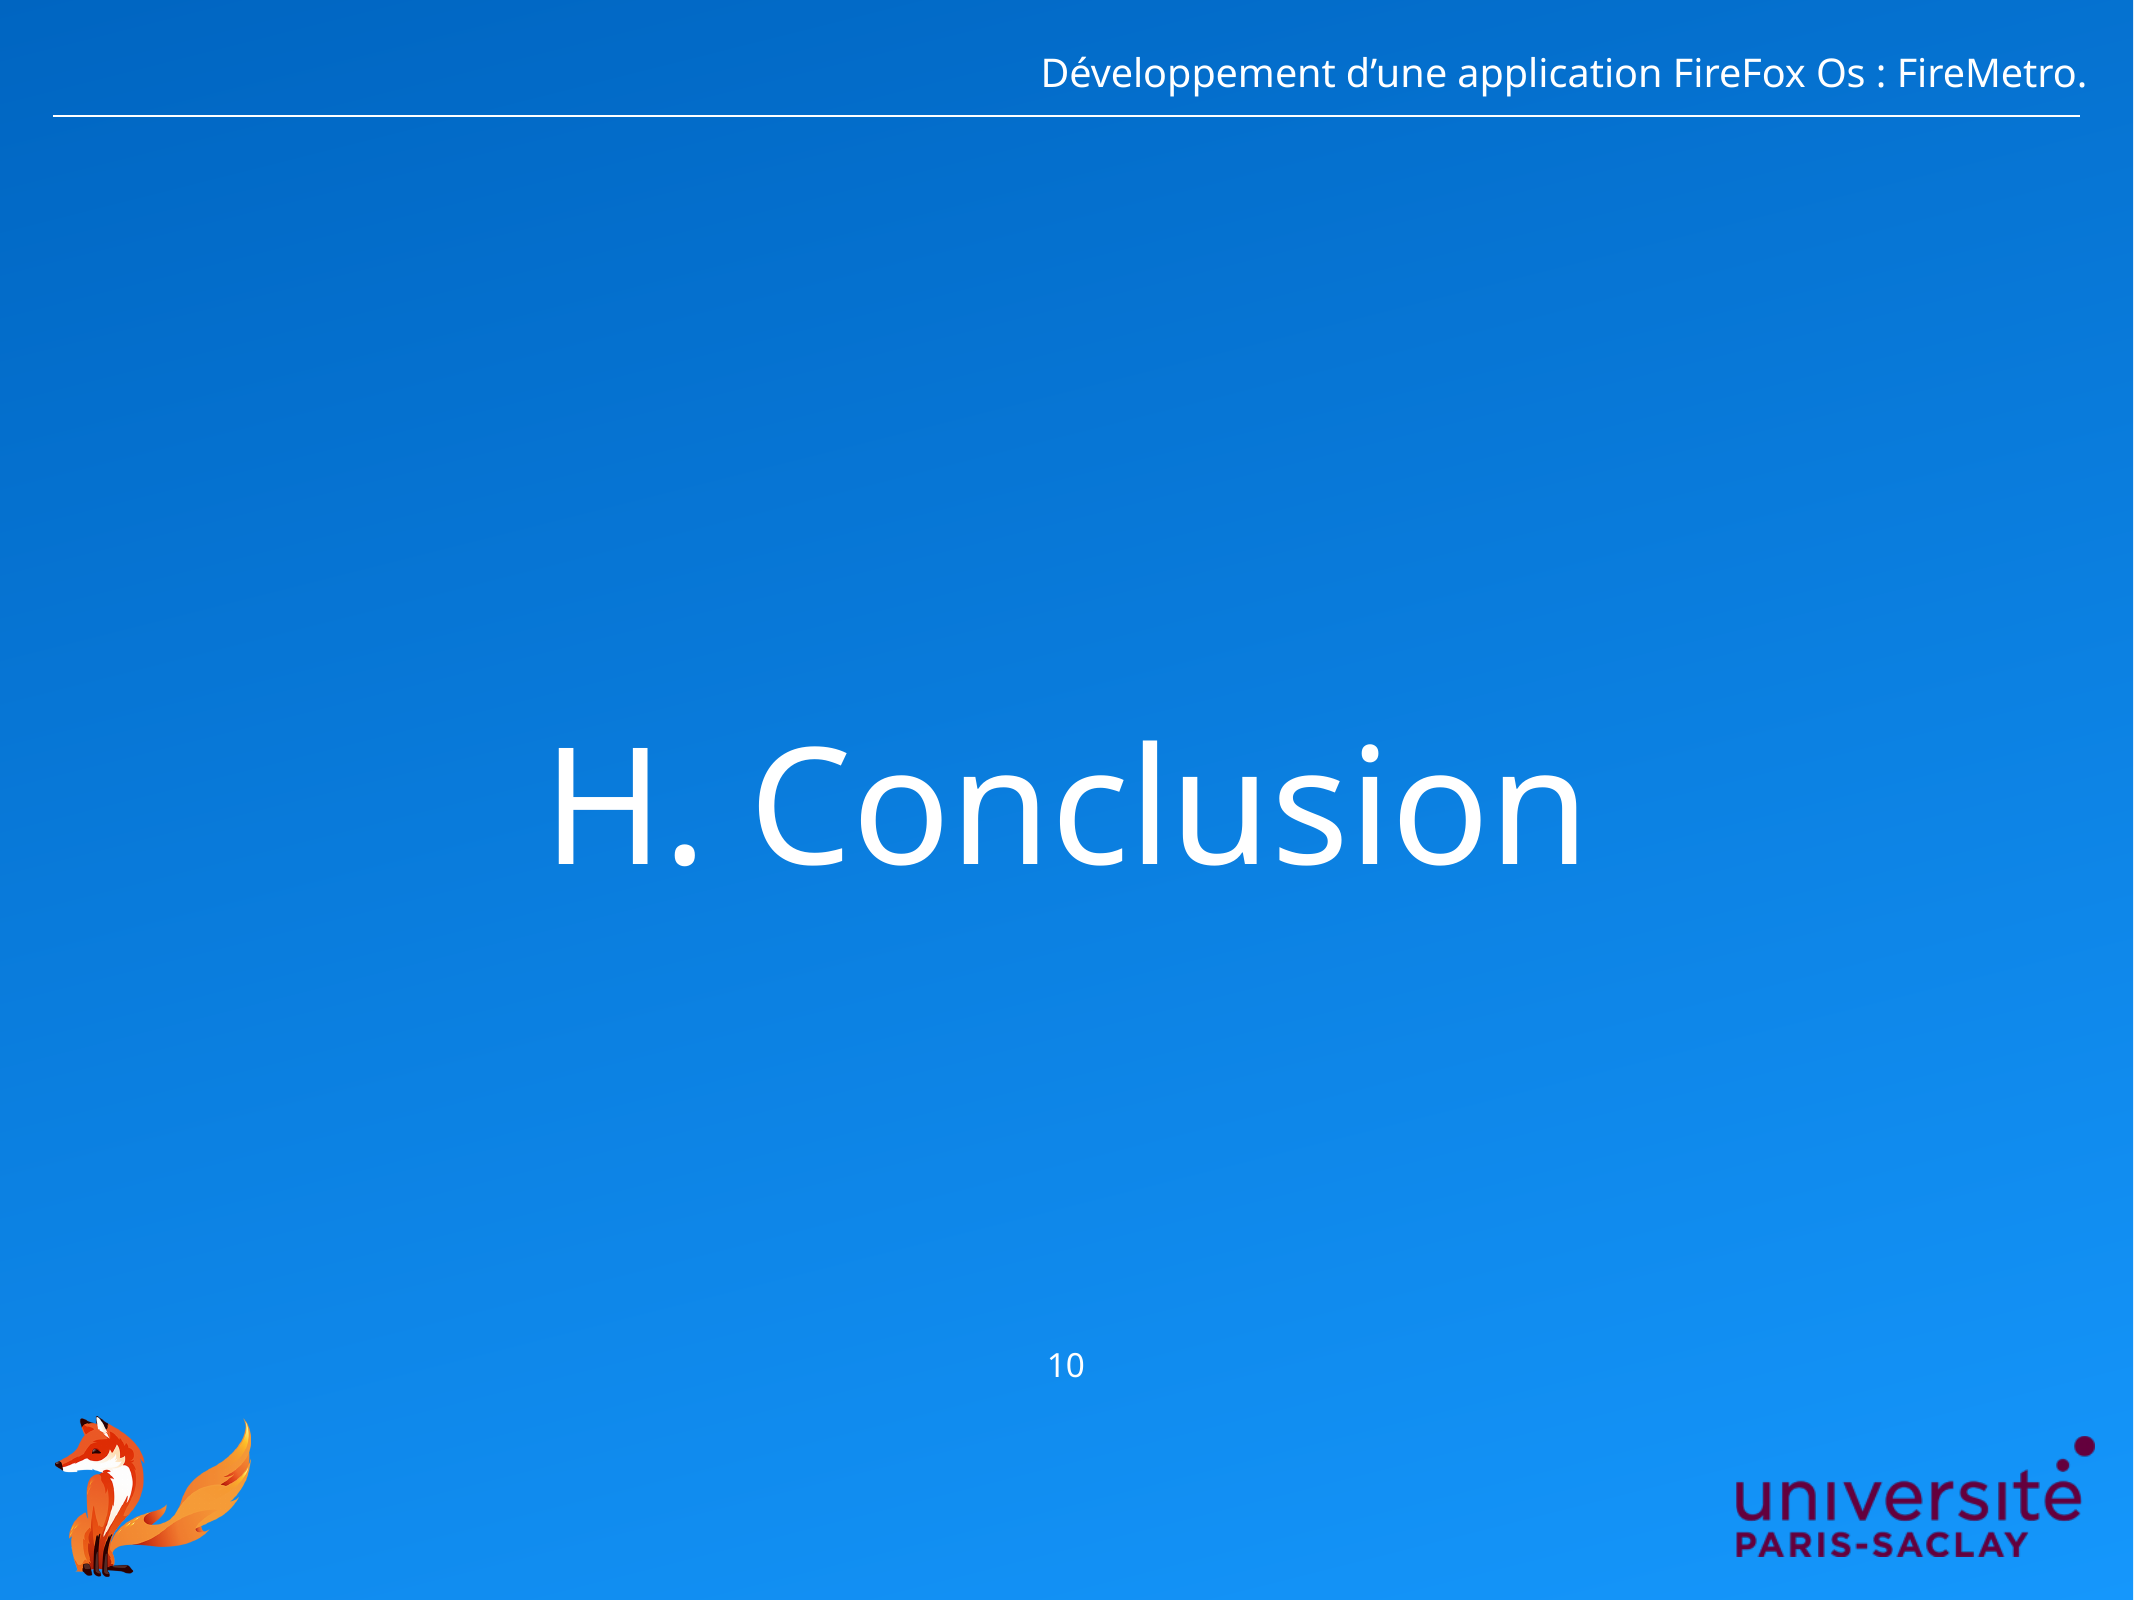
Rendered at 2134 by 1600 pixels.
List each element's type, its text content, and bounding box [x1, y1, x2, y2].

slide_number 10 [1040, 1337, 1092, 1390]
text_box Développement d’une application FireFox Os : FireMetro. [38, 41, 2095, 102]
title H. Conclusion [422, 596, 1711, 1004]
picture [1736, 1435, 2095, 1557]
picture [55, 1416, 251, 1577]
